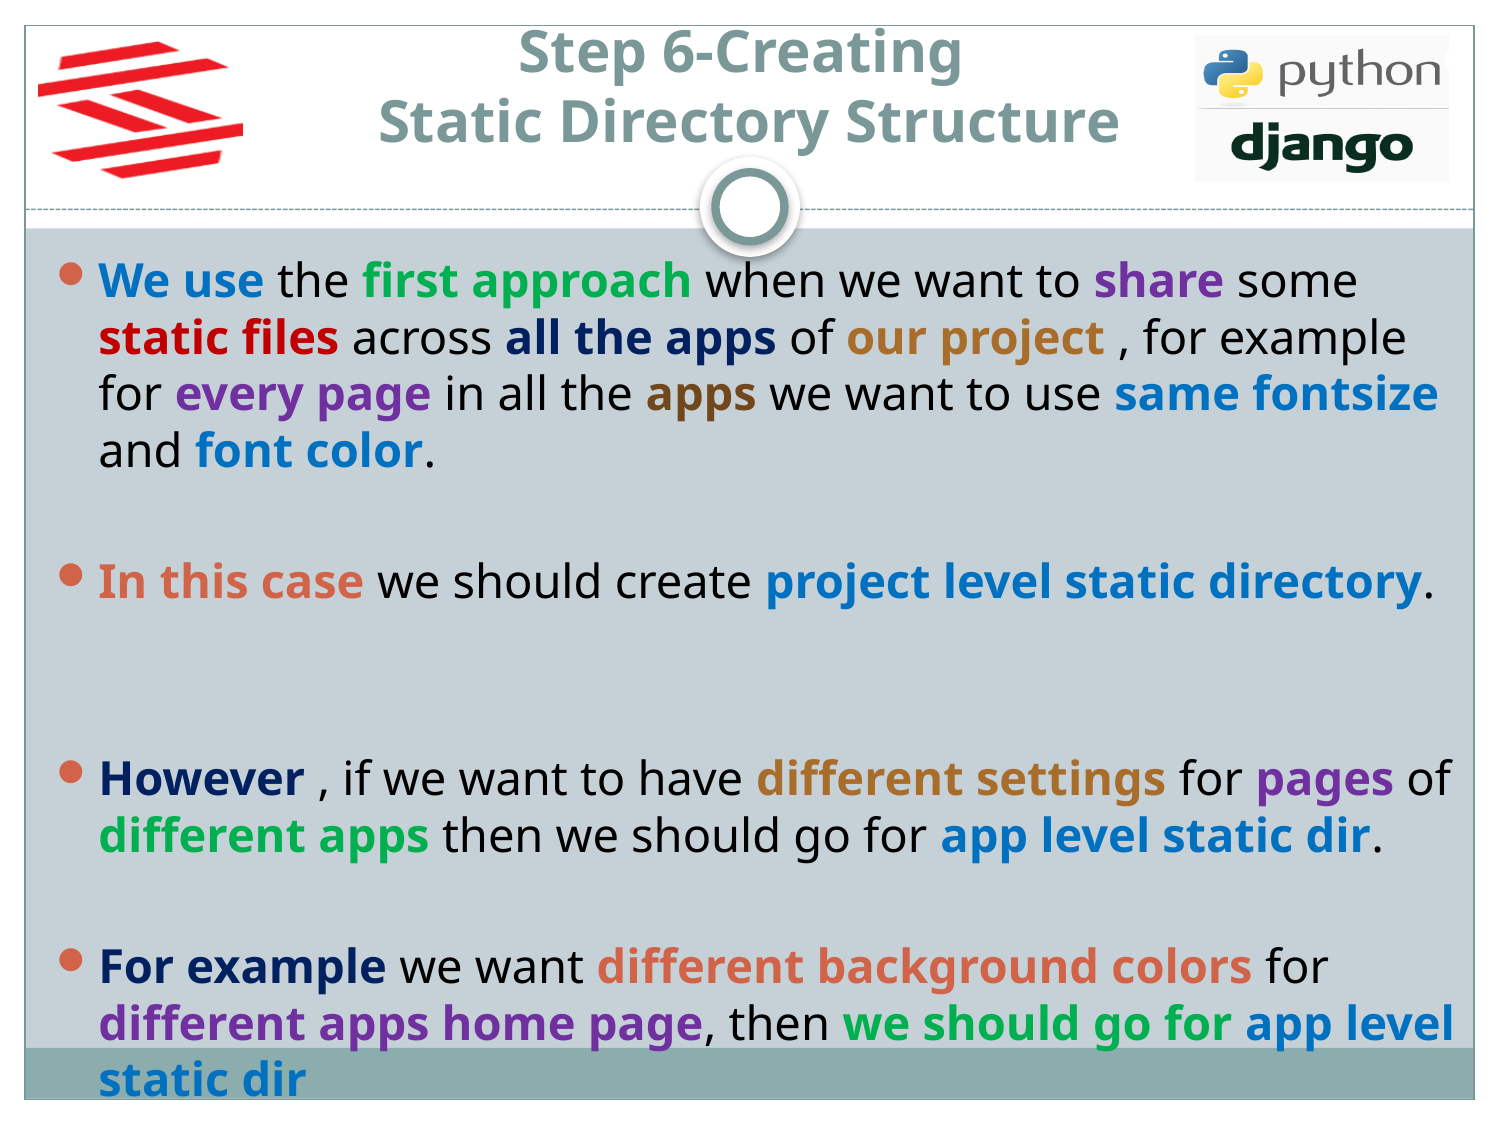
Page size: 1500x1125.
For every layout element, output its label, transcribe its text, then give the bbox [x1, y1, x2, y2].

title Step 6-Creating Static Directory Structure [237, 37, 1190, 162]
list We use the first approach when we want to share some static files across all the apps of our project , for example for every page in all the apps we want to use same fontsize and font color. In this case we should create project level static directory. However , if we want to have different settings for pages of different apps then we should go for app level static dir. For example we want different background colors for different apps home page, then we should go for app level static dir [41, 243, 1471, 1125]
picture [37, 40, 243, 185]
picture [1195, 34, 1449, 183]
